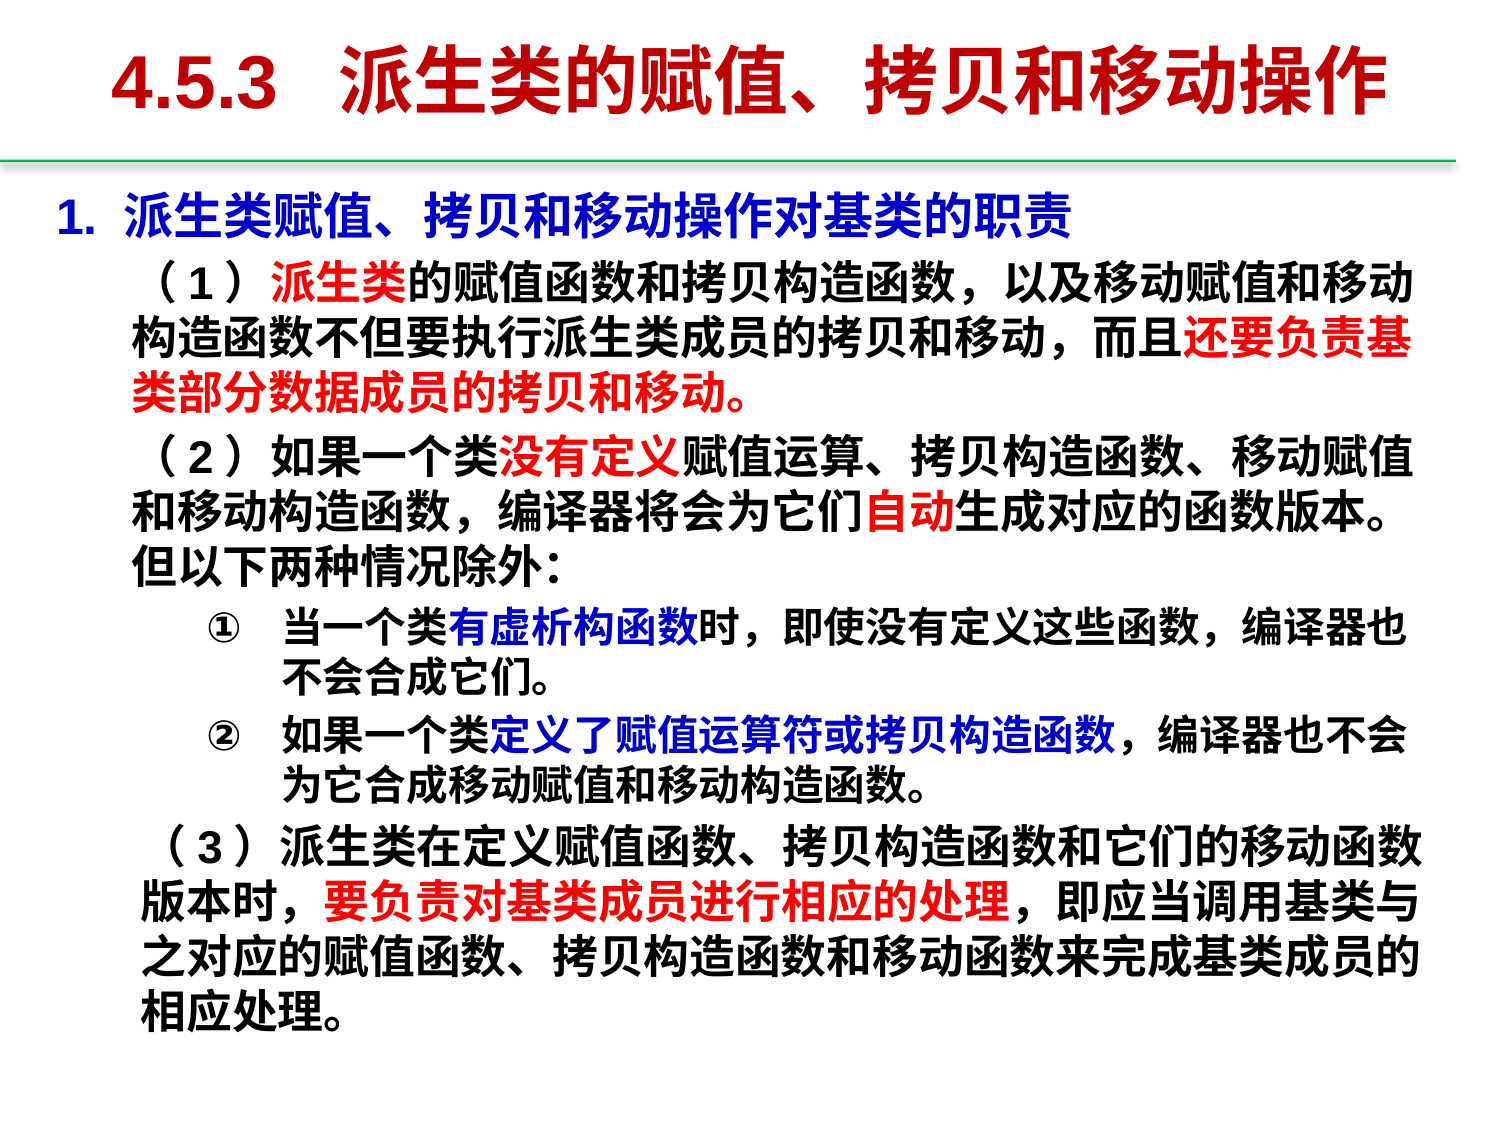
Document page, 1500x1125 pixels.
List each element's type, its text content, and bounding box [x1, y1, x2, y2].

list 1. 派生类赋值、拷贝和移动操作对基类的职责 （1）派生类的赋值函数和拷贝构造函数，以及移动赋值和移动构造函数不但要执行派生类成员的拷贝和移动，而且还要负责基类部分数据成员的拷贝和移动。 （2）如果一个类没有定义赋值运算、拷贝构造函数、移动赋值和移动构造函数，编译器将会为它们自动生成对应的函数版本。但以下两种情况除外： 当一个类有虚析构函数时，即使没有定义这些函数，编译器也不会合成它们。 如果一个类定义了赋值运算符或拷贝构造函数，编译器也不会为它合成移动赋值和移动构造函数。 （3）派生类在定义赋值函数、拷贝构造函数和它们的移动函数版本时，要负责对基类成员进行相应的处理，即应当调用基类与之对应的赋值函数、拷贝构造函数和移动函数来完成基类成员的相应处理。 [41, 176, 1456, 1059]
title 4.5.3 派生类的赋值、拷贝和移动操作 [75, 12, 1425, 146]
